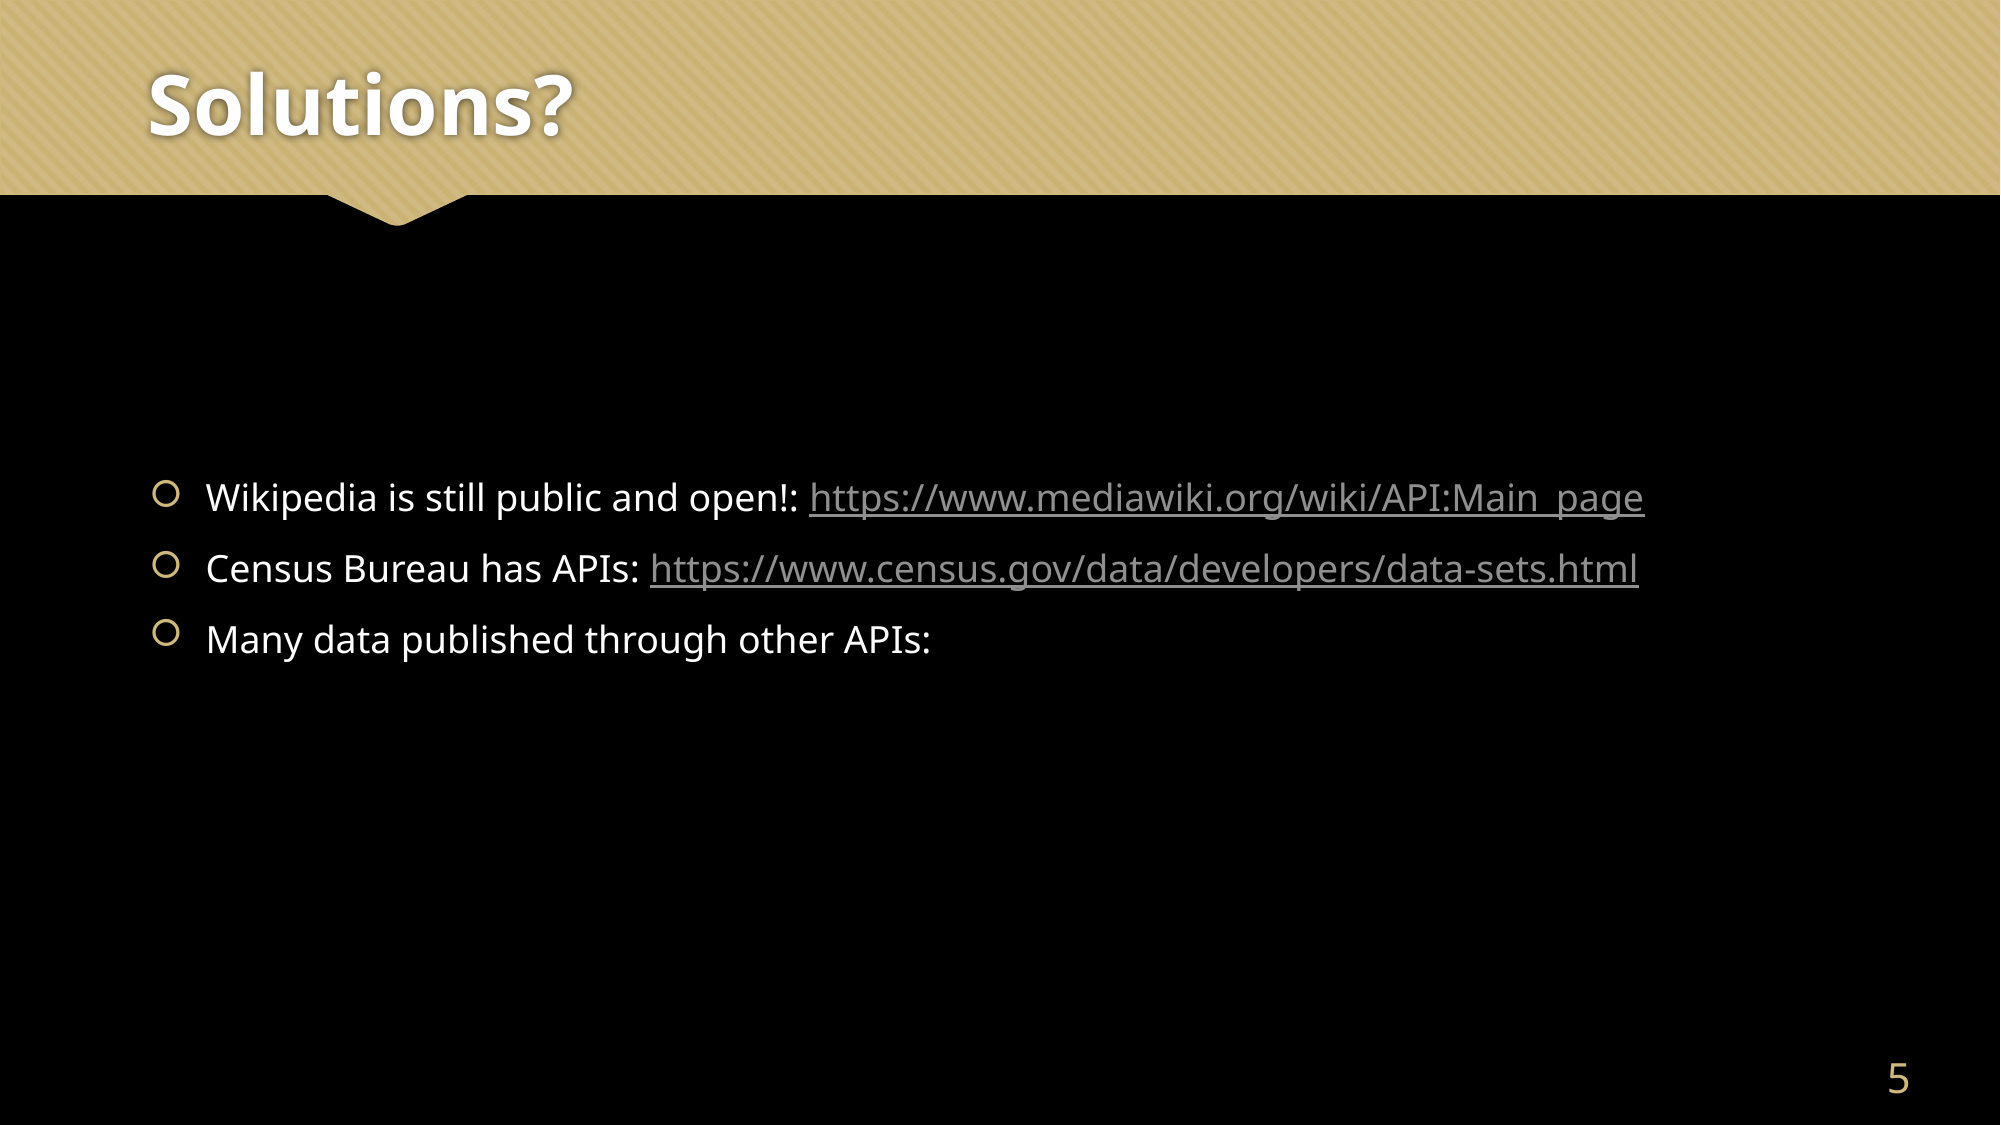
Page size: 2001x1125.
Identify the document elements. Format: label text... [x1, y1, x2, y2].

list Wikipedia is still public and open!: https://www.mediawiki.org/wiki/API:Main_page Census Bureau has APIs: https://www.census.gov/data/developers/data-sets.html Many data published through other APIs: [134, 233, 1866, 983]
title Solutions? [132, 0, 1868, 160]
slide_number 4 [1751, 1030, 1926, 1111]
